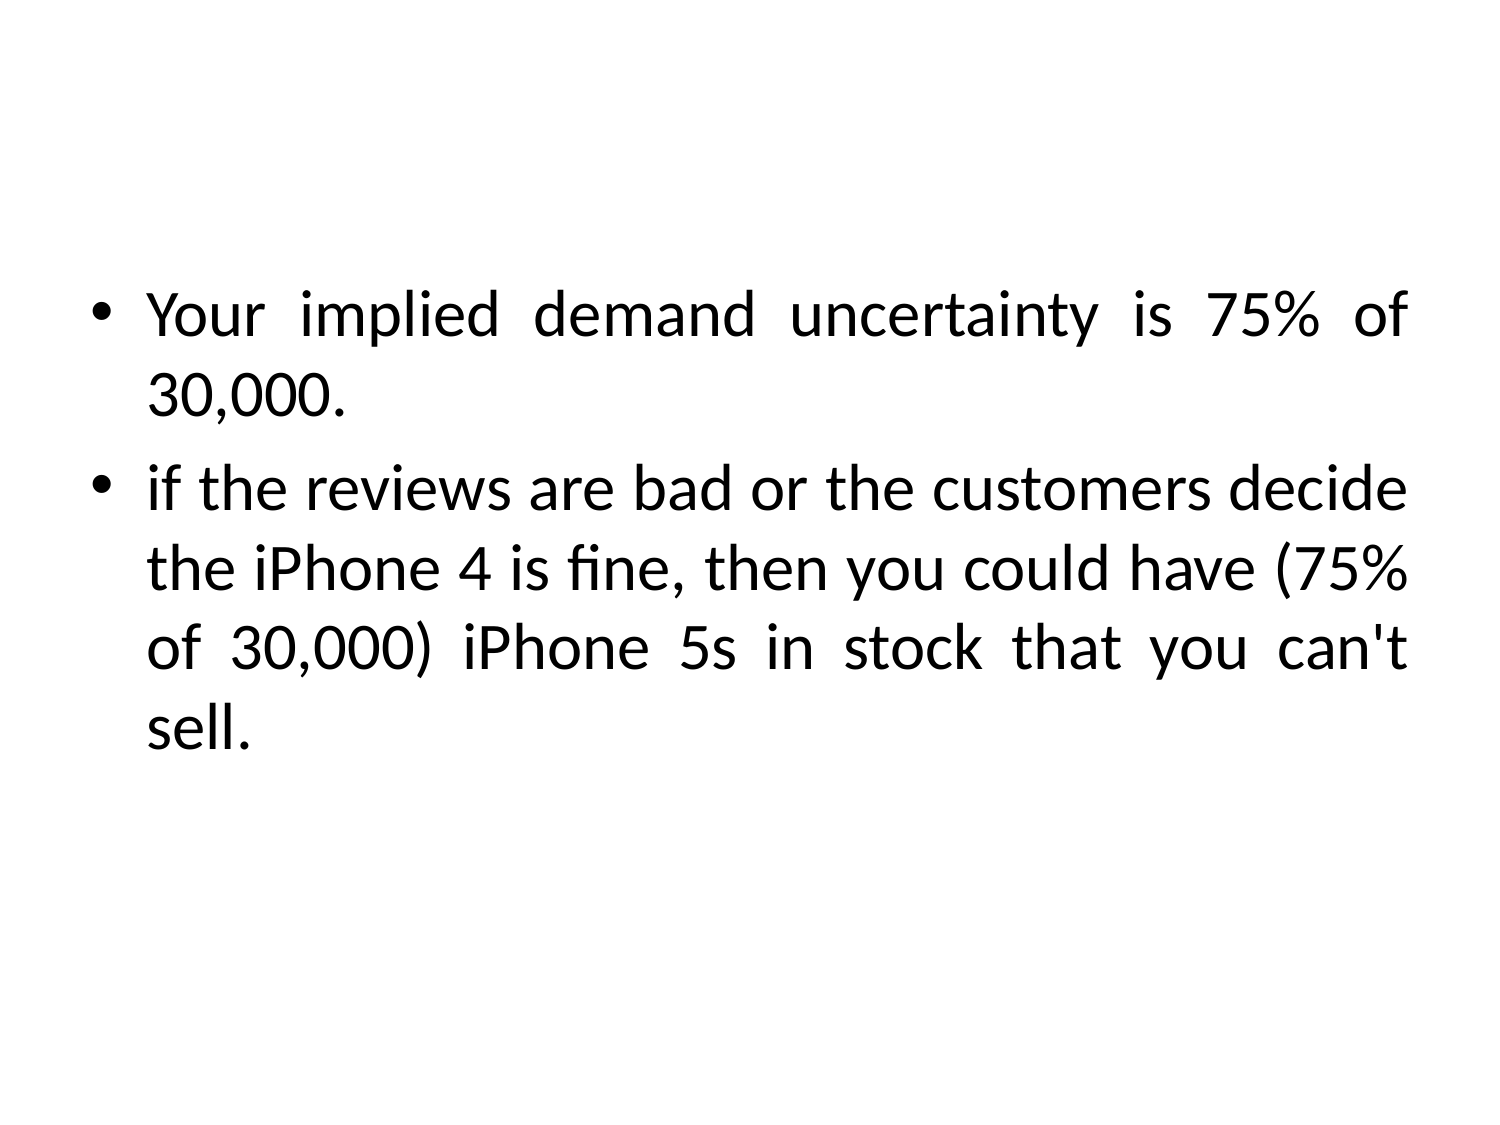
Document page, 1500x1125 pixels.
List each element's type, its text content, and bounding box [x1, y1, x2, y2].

list Your implied demand uncertainty is 75% of 30,000. if the reviews are bad or the customers decide the iPhone 4 is fine, then you could have (75% of 30,000) iPhone 5s in stock that you can't sell. [75, 262, 1425, 1005]
